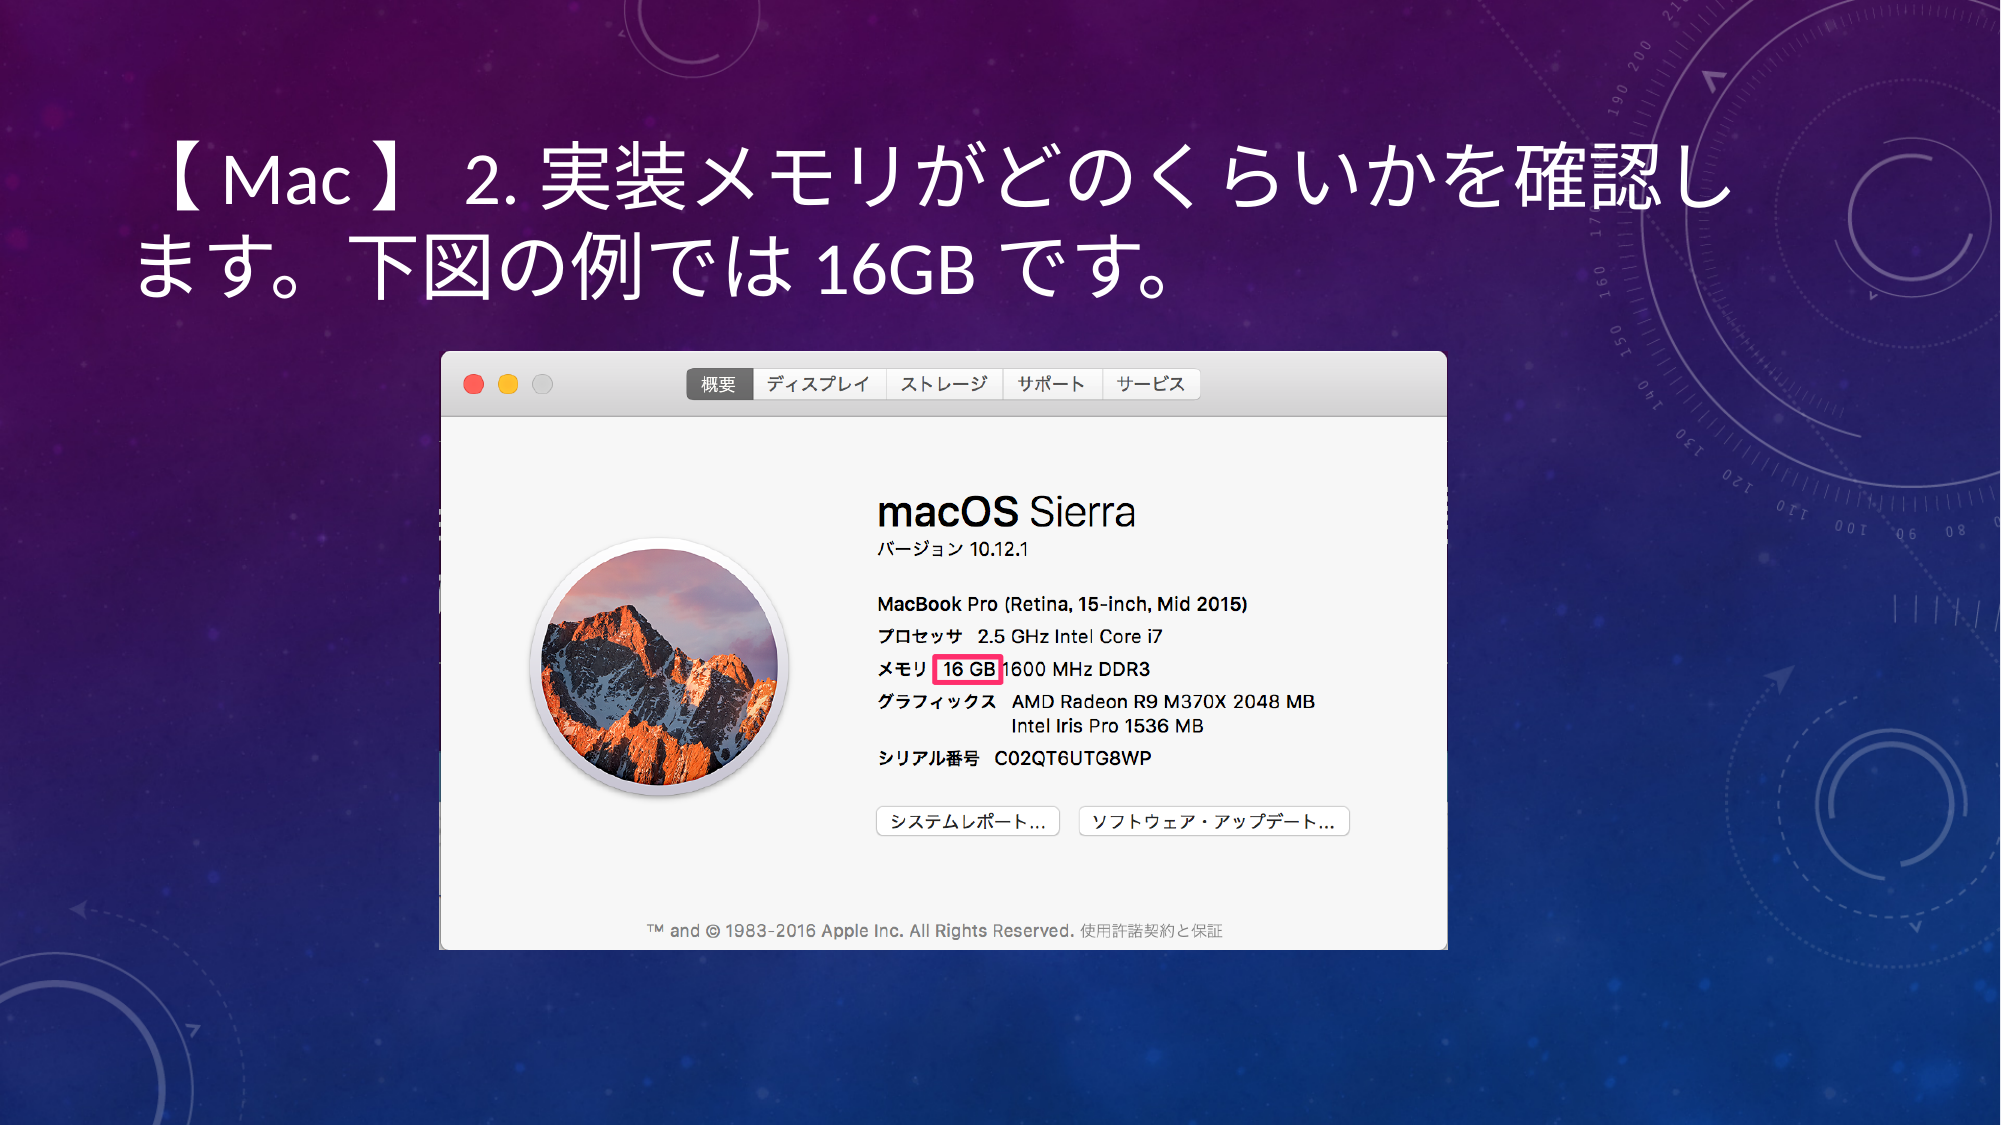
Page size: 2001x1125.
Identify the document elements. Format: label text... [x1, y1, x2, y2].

title 【Mac】2.実装メモリがどのくらいかを確認します。下図の例では16GBです。 [112, 99, 1775, 339]
picture [0, 0, 2001, 1125]
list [438, 350, 1449, 951]
